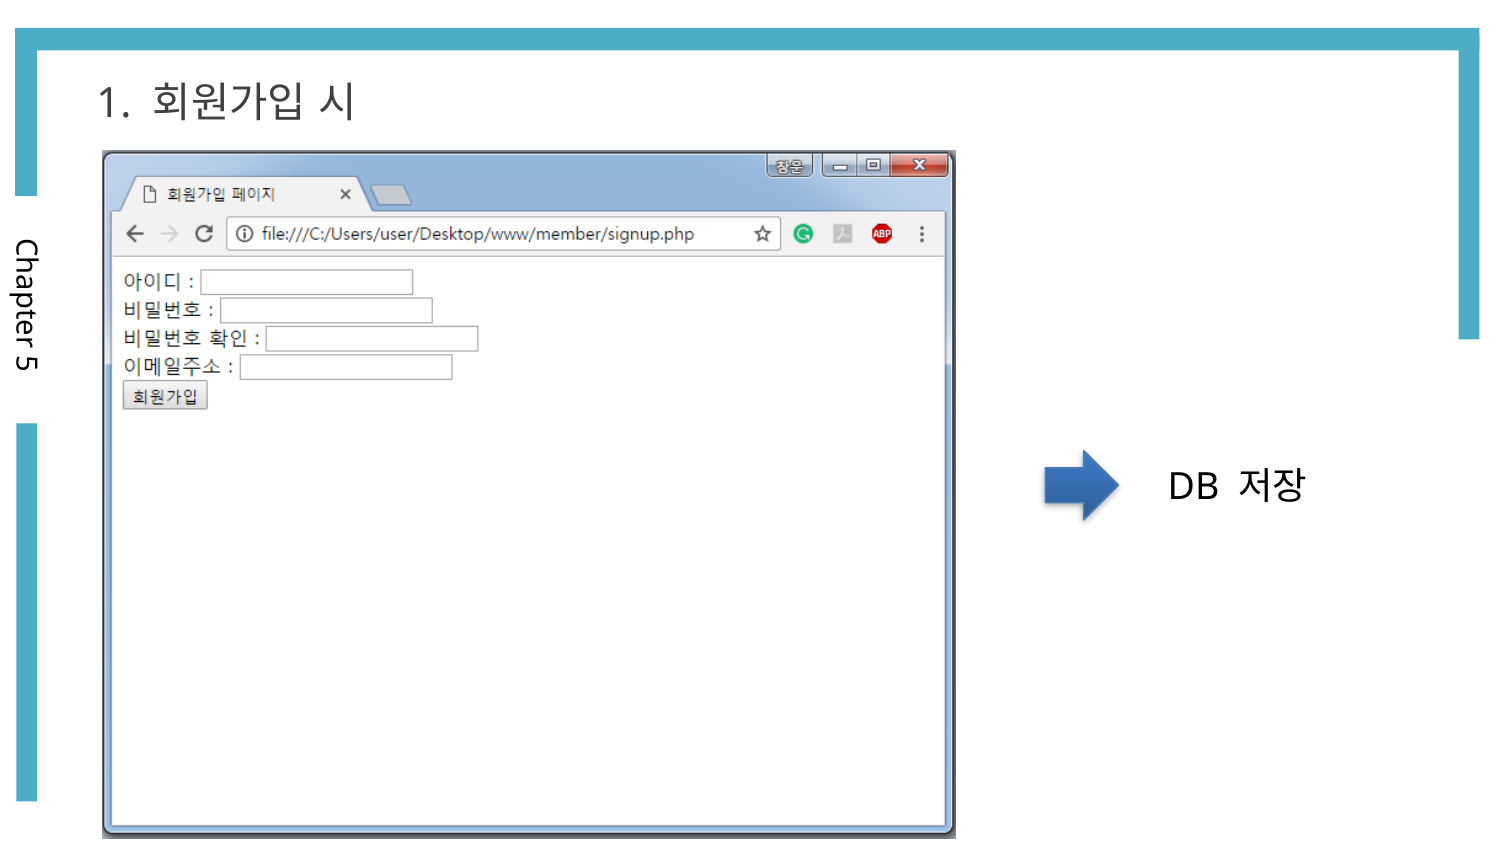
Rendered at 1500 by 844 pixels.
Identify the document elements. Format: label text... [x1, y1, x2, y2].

picture [102, 149, 957, 840]
text_box [1044, 449, 1119, 521]
text_box [13, 26, 39, 198]
text_box [35, 26, 1481, 52]
text_box 1. 회원가입 시 [81, 50, 1457, 151]
text_box [1457, 34, 1481, 341]
text_box [14, 421, 39, 804]
text_box Chapter 5 [3, 176, 54, 434]
text_box DB 저장 [1152, 454, 1340, 515]
